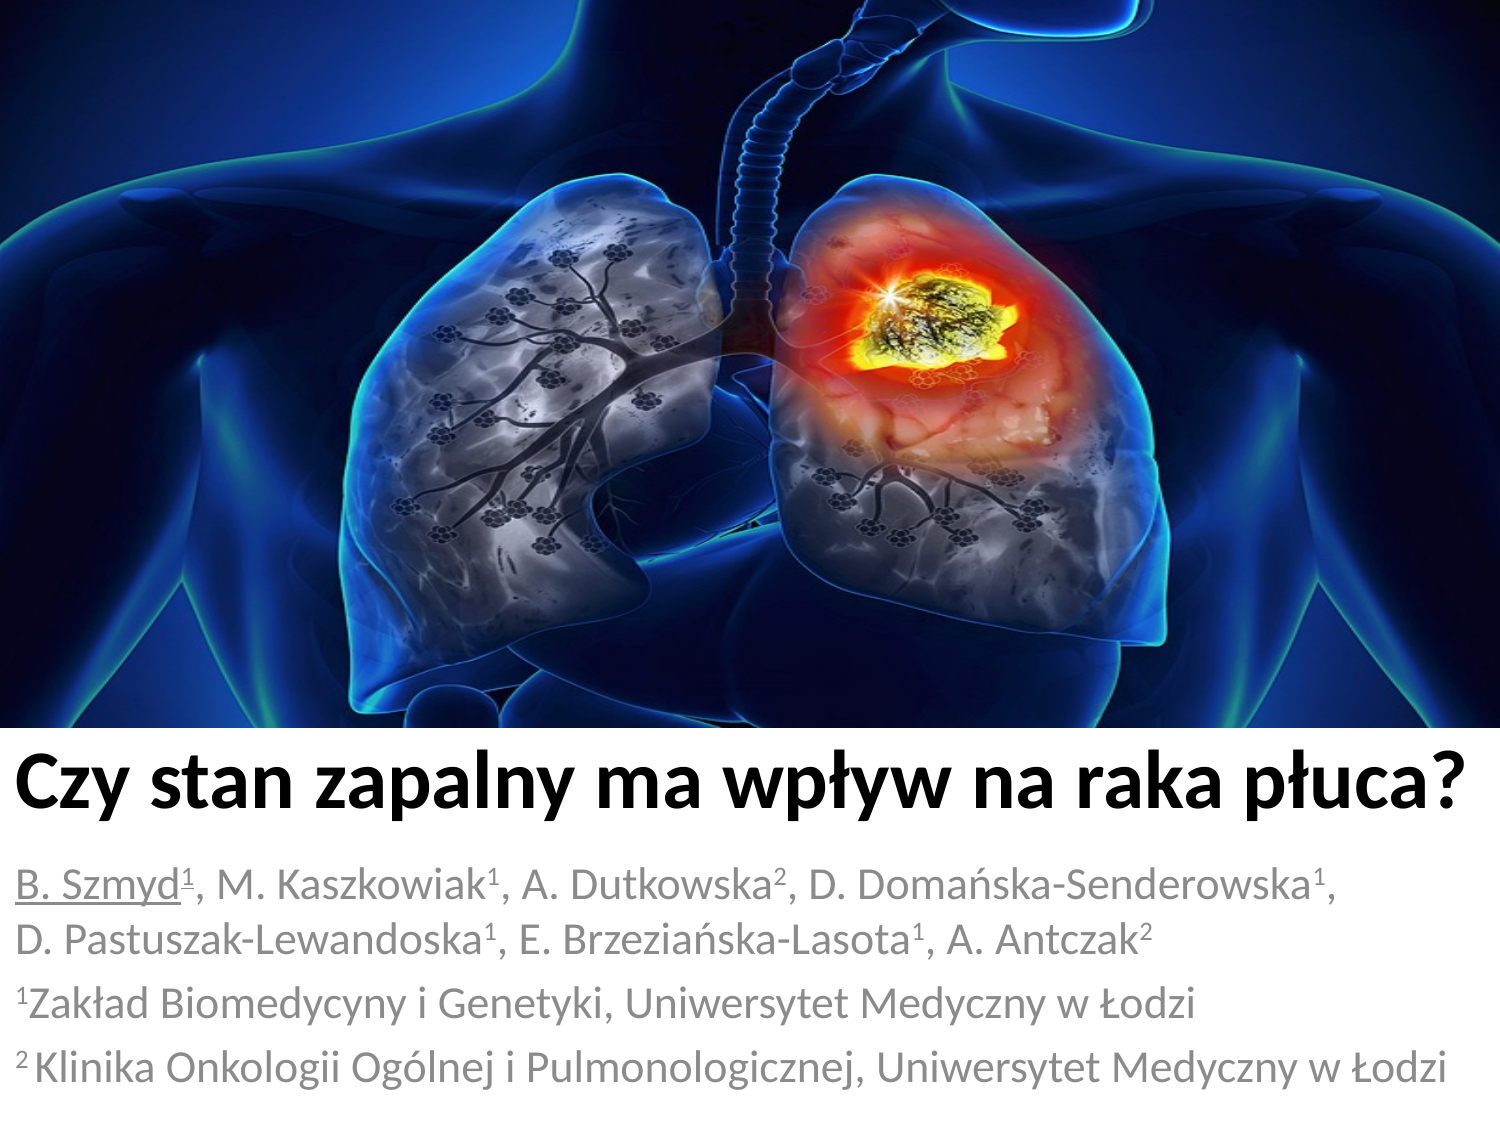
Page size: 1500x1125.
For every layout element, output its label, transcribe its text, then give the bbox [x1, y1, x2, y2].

subtitle B. Szmyd1, M. Kaszkowiak1, A. Dutkowska2, D. Domańska-Senderowska1, D. Pastuszak-Lewandoska1, E. Brzeziańska-Lasota1, A. Antczak2 1Zakład Biomedycyny i Genetyki, Uniwersytet Medyczny w Łodzi 2 Klinika Onkologii Ogólnej i Pulmonologicznej, Uniwersytet Medyczny w Łodzi [0, 846, 1500, 1125]
title Czy stan zapalny ma wpływ na raka płuca? [0, 735, 1500, 846]
picture [0, 0, 1500, 729]
